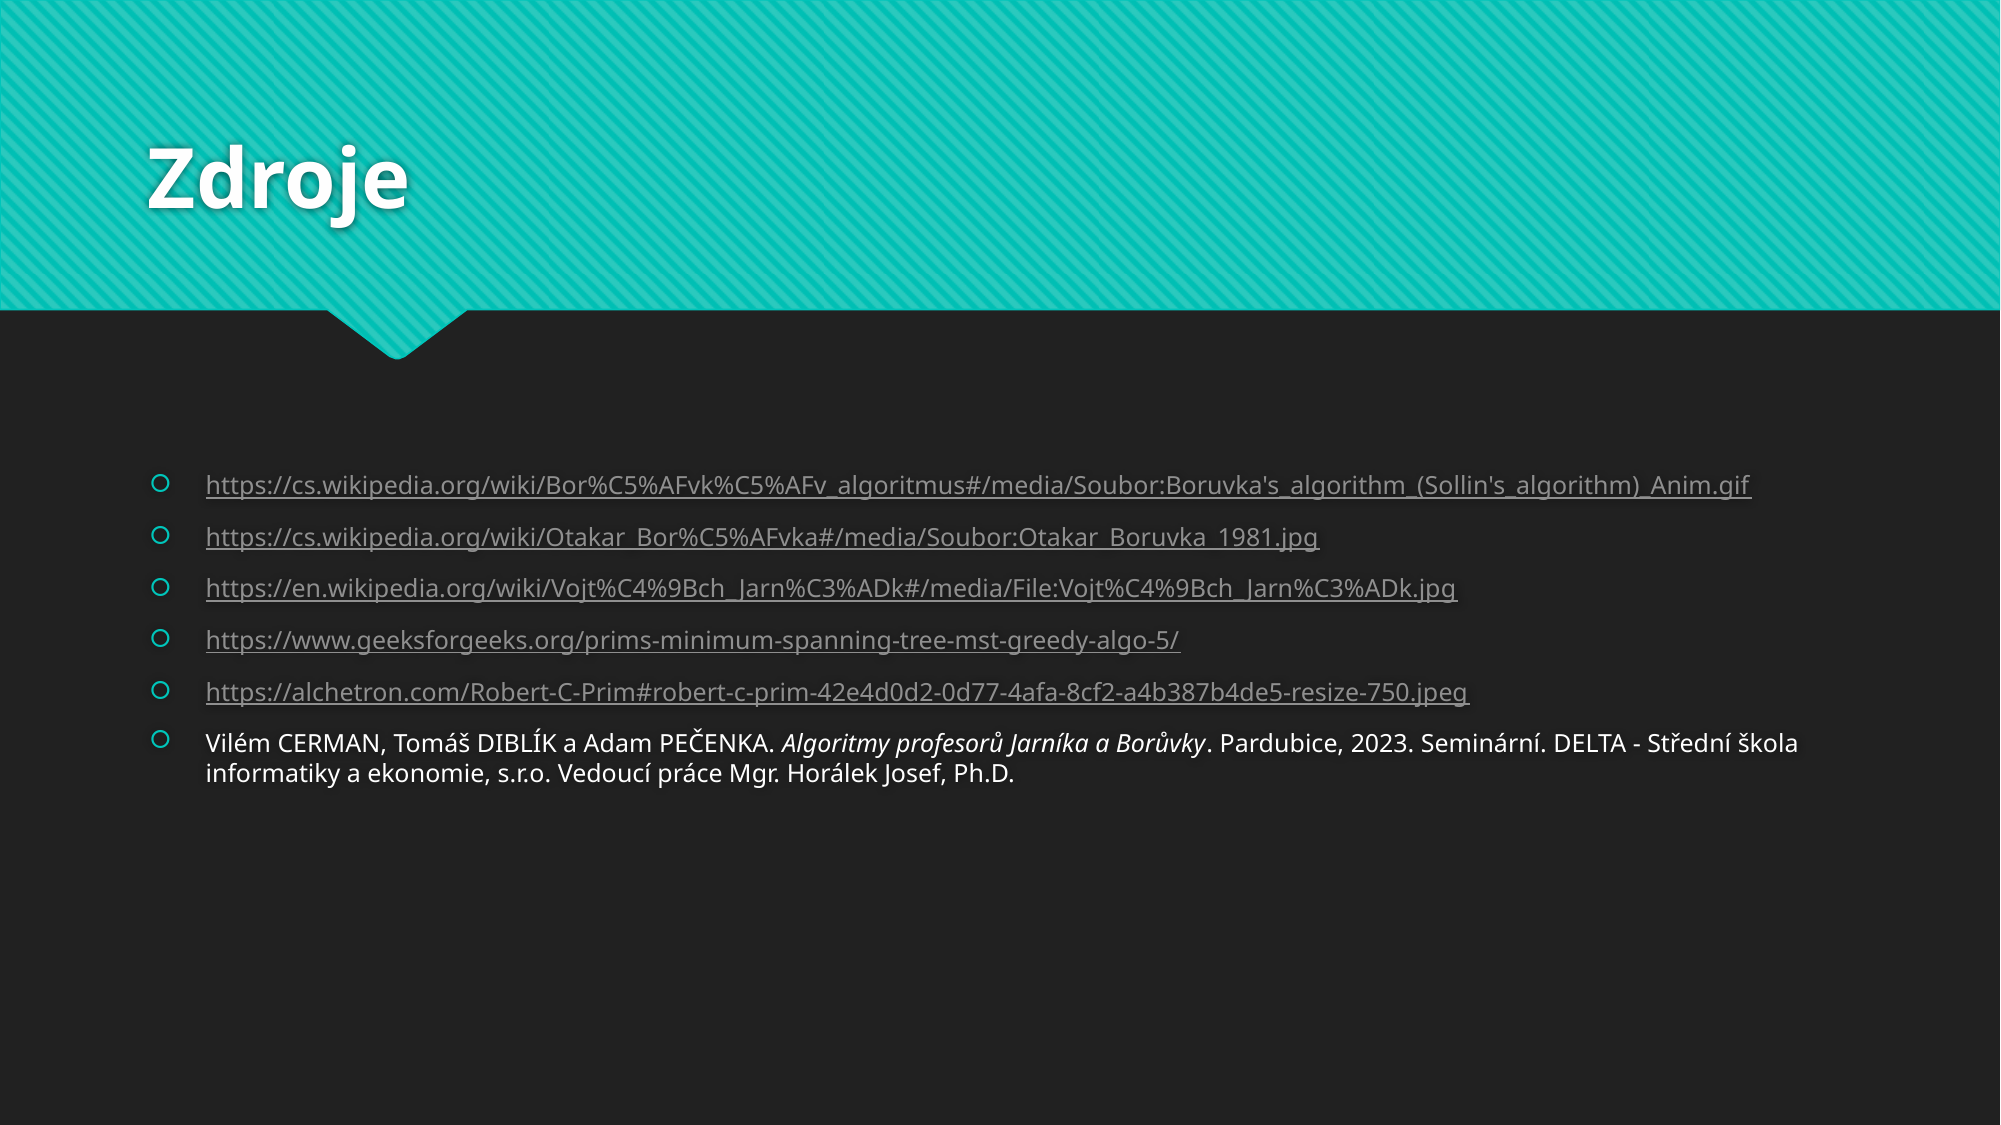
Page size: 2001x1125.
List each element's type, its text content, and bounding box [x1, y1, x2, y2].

title Zdroje [132, 73, 1868, 233]
list https://cs.wikipedia.org/wiki/Bor%C5%AFvk%C5%AFv_algoritmus#/media/Soubor:Boruvka's_algorithm_(Sollin's_algorithm)_Anim.gif https://cs.wikipedia.org/wiki/Otakar_Bor%C5%AFvka#/media/Soubor:Otakar_Boruvka_1981.jpg https://en.wikipedia.org/wiki/Vojt%C4%9Bch_Jarn%C3%ADk#/media/File:Vojt%C4%9Bch_Jarn%C3%ADk.jpg https://www.geeksforgeeks.org/prims-minimum-spanning-tree-mst-greedy-algo-5/ https://alchetron.com/Robert-C-Prim#robert-c-prim-42e4d0d2-0d77-4afa-8cf2-a4b387b4de5-resize-750.jpeg Vilém CERMAN, Tomáš DIBLÍK a Adam PEČENKA. Algoritmy profesorů Jarníka a Borůvky. Pardubice, 2023. Seminární. DELTA - Střední škola informatiky a ekonomie, s.r.o. Vedoucí práce Mgr. Horálek Josef, Ph.D. [134, 395, 1950, 992]
